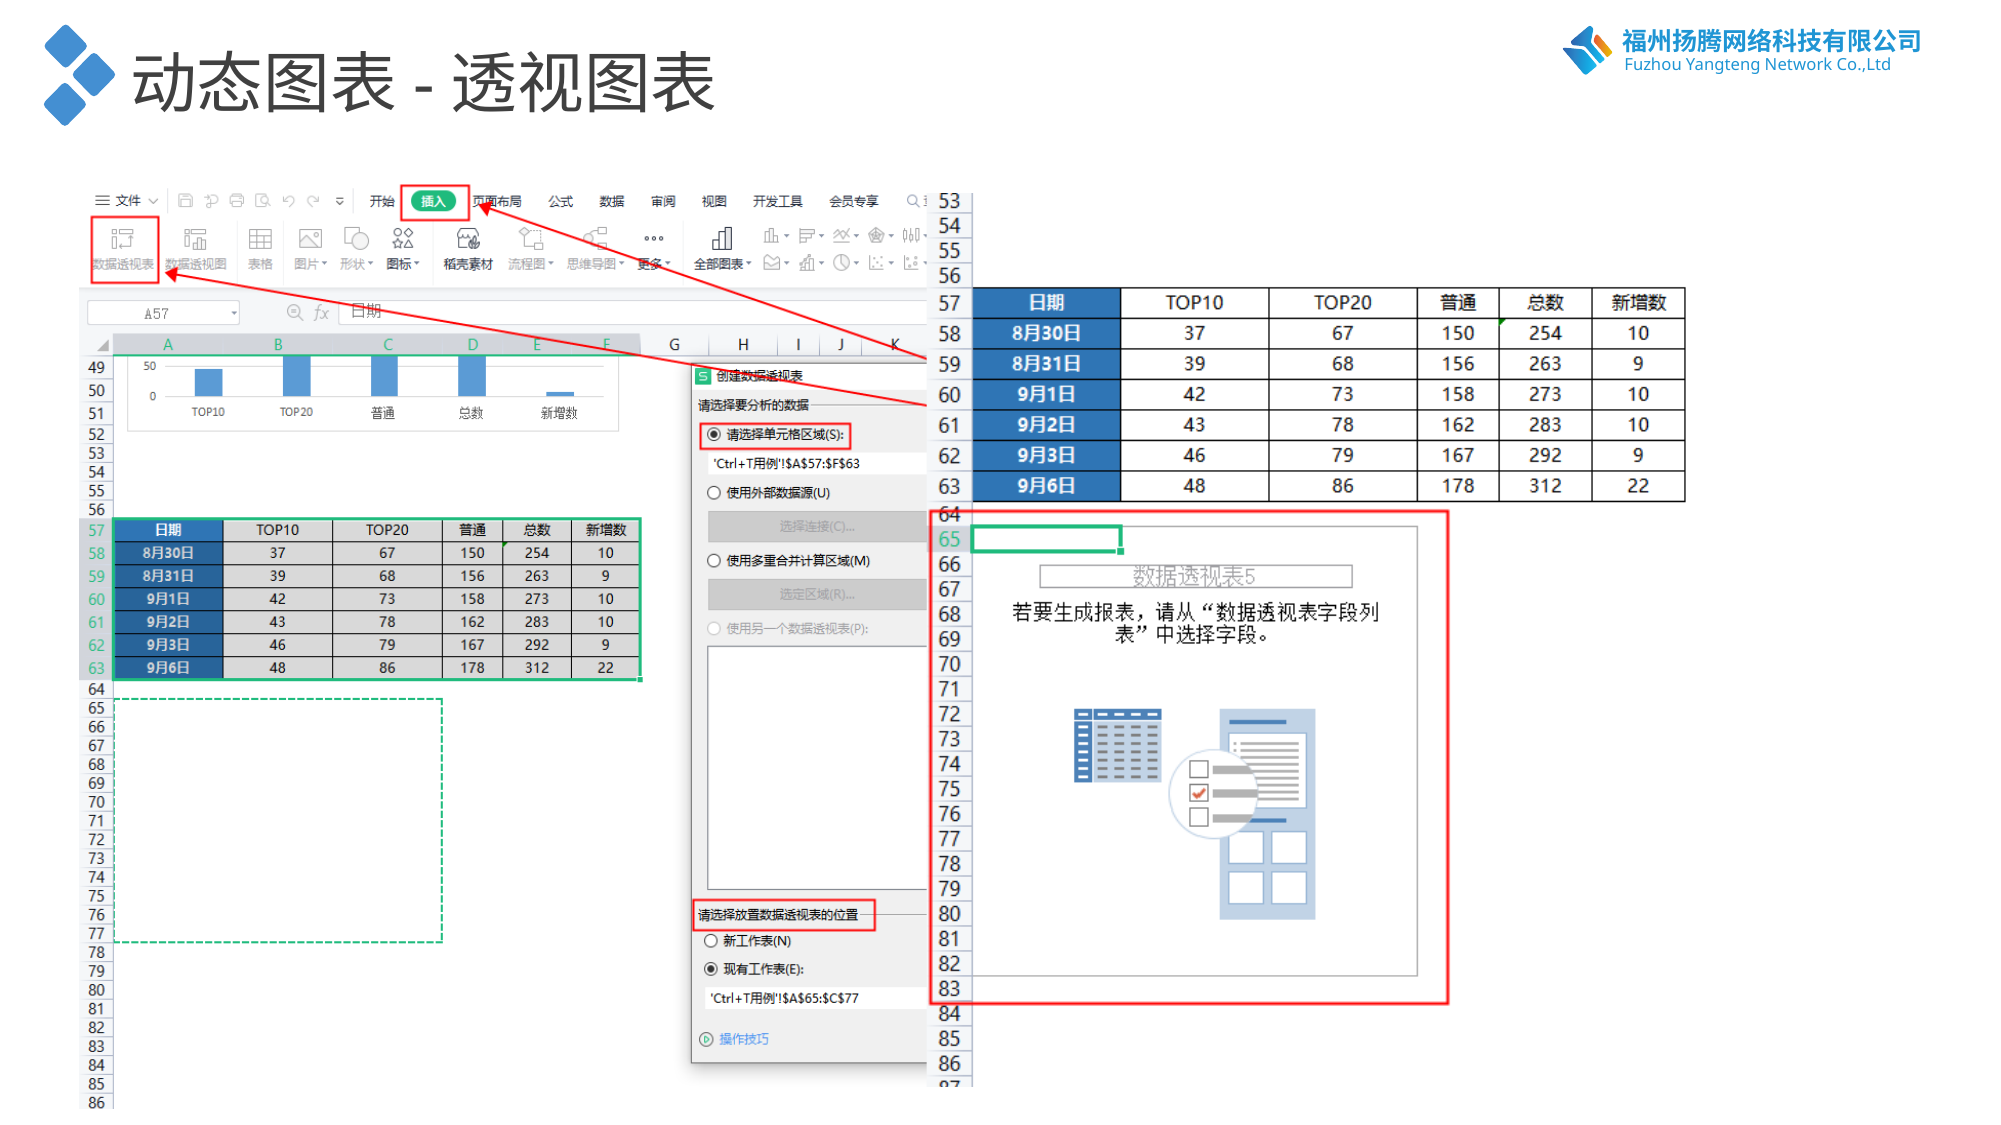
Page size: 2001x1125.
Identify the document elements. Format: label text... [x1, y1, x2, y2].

text_box [44, 24, 87, 68]
picture [78, 181, 1977, 1109]
text_box 动态图表-透视图表 [115, 33, 796, 116]
text_box [72, 53, 115, 97]
text_box [43, 82, 86, 126]
picture [1560, 23, 1615, 78]
